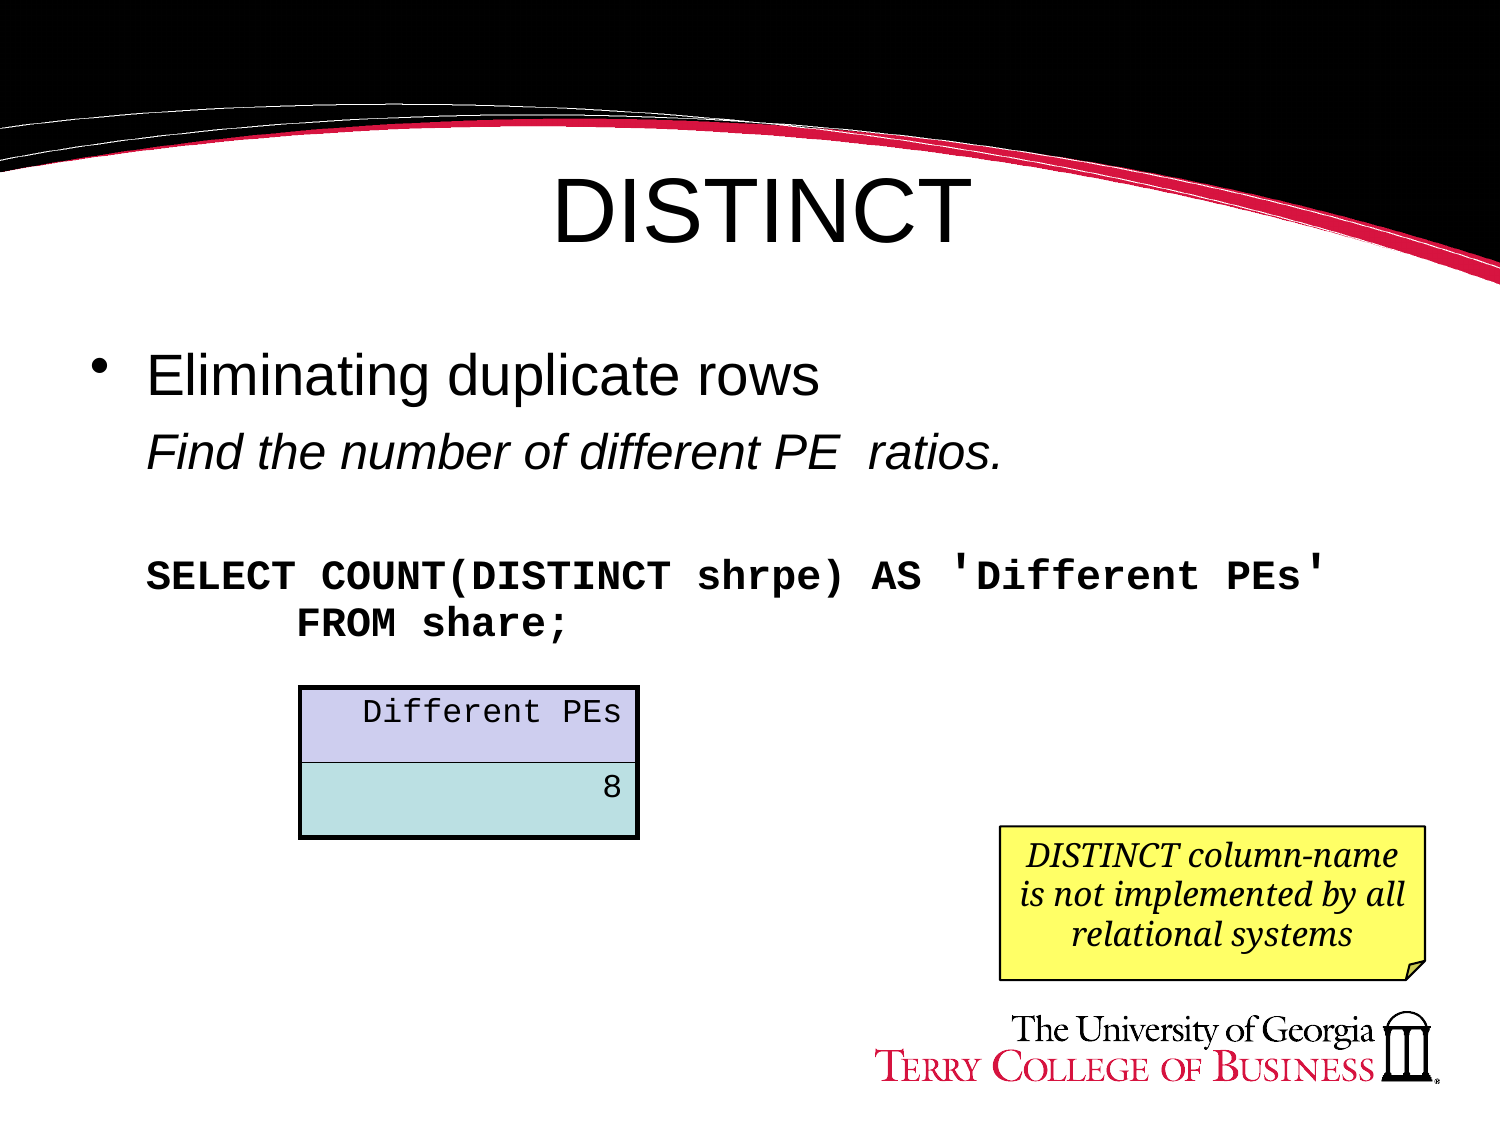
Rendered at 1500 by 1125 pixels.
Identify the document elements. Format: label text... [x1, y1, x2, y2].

table_cell 8 [302, 763, 635, 835]
list Eliminating duplicate rows Find the number of different PE ratios. SELECT COUNT(DISTINCT shrpe) AS 'Different PEs' FROM share; [75, 337, 1450, 700]
table_header Different PEs [302, 690, 635, 762]
text_box DISTINCT column-name is not implemented by all relational systems [999, 826, 1426, 981]
title DISTINCT [75, 112, 1450, 300]
picture [0, 0, 1500, 286]
picture [875, 1011, 1440, 1084]
